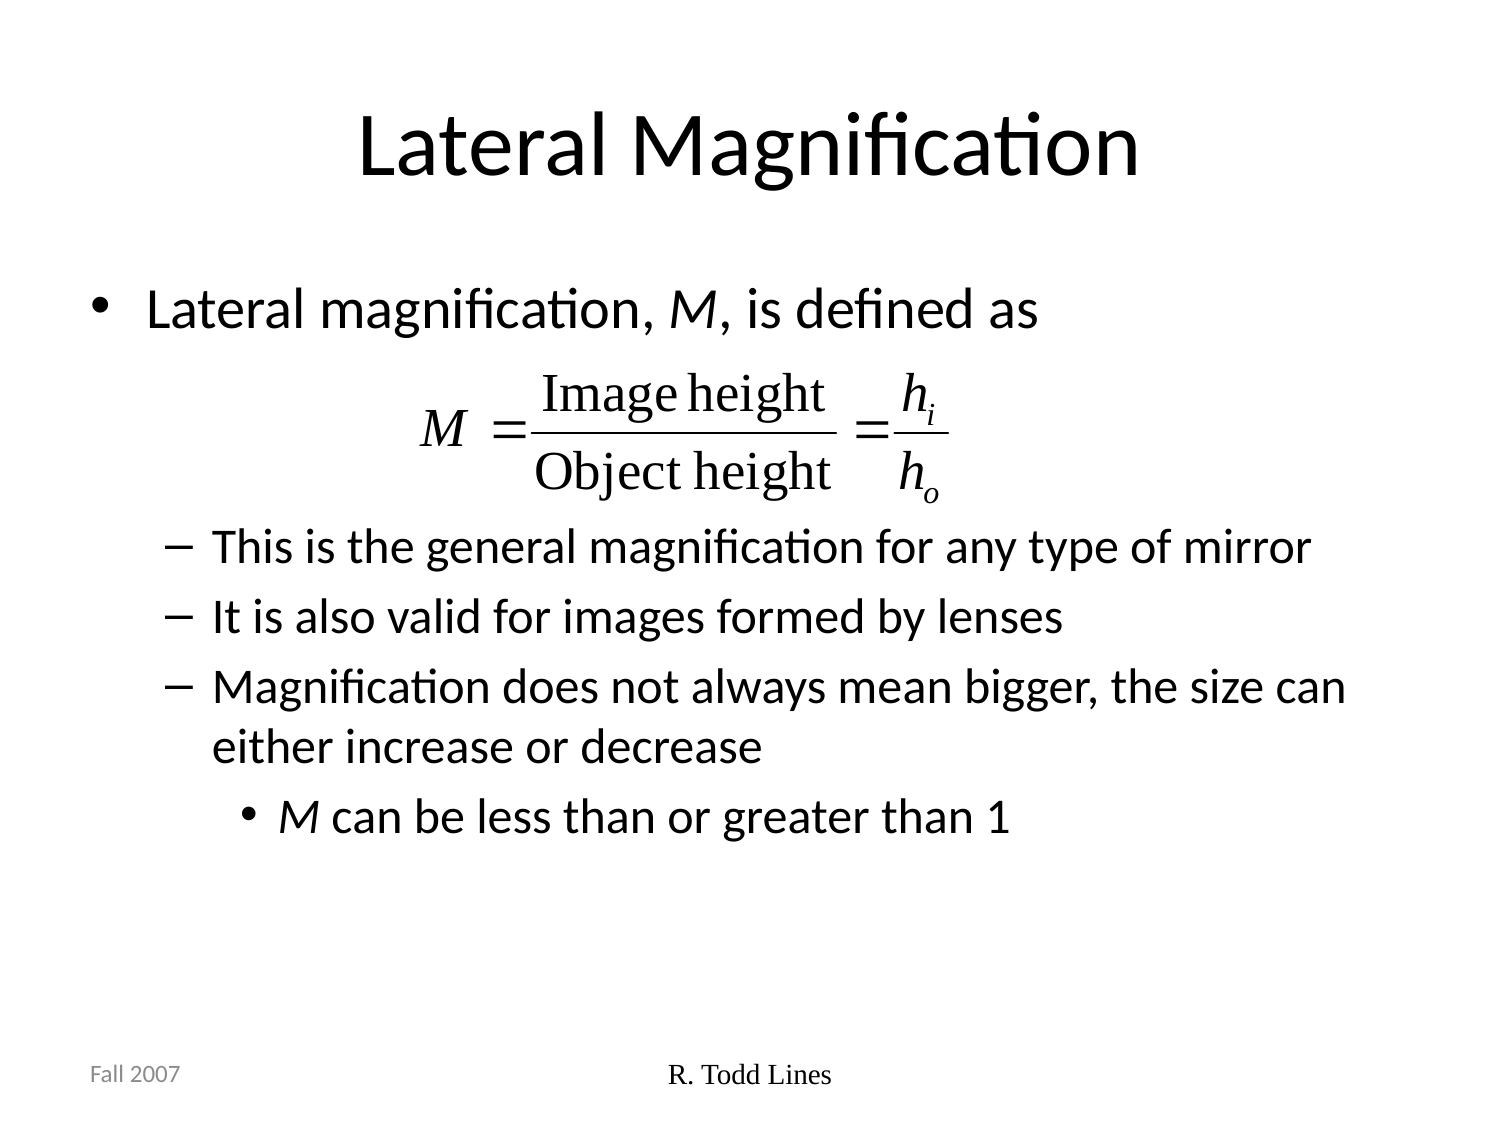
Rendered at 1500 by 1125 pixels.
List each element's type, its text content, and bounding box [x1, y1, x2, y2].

slide_number Fall 2007 [75, 1042, 425, 1103]
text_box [411, 359, 958, 516]
footer R. Todd Lines [512, 1042, 988, 1103]
title Lateral Magnification [75, 45, 1425, 233]
list Lateral magnification, M, is defined as This is the general magnification for any type of mirror It is also valid for images formed by lenses Magnification does not always mean bigger, the size can either increase or decrease M can be less than or greater than 1 [75, 262, 1425, 1005]
